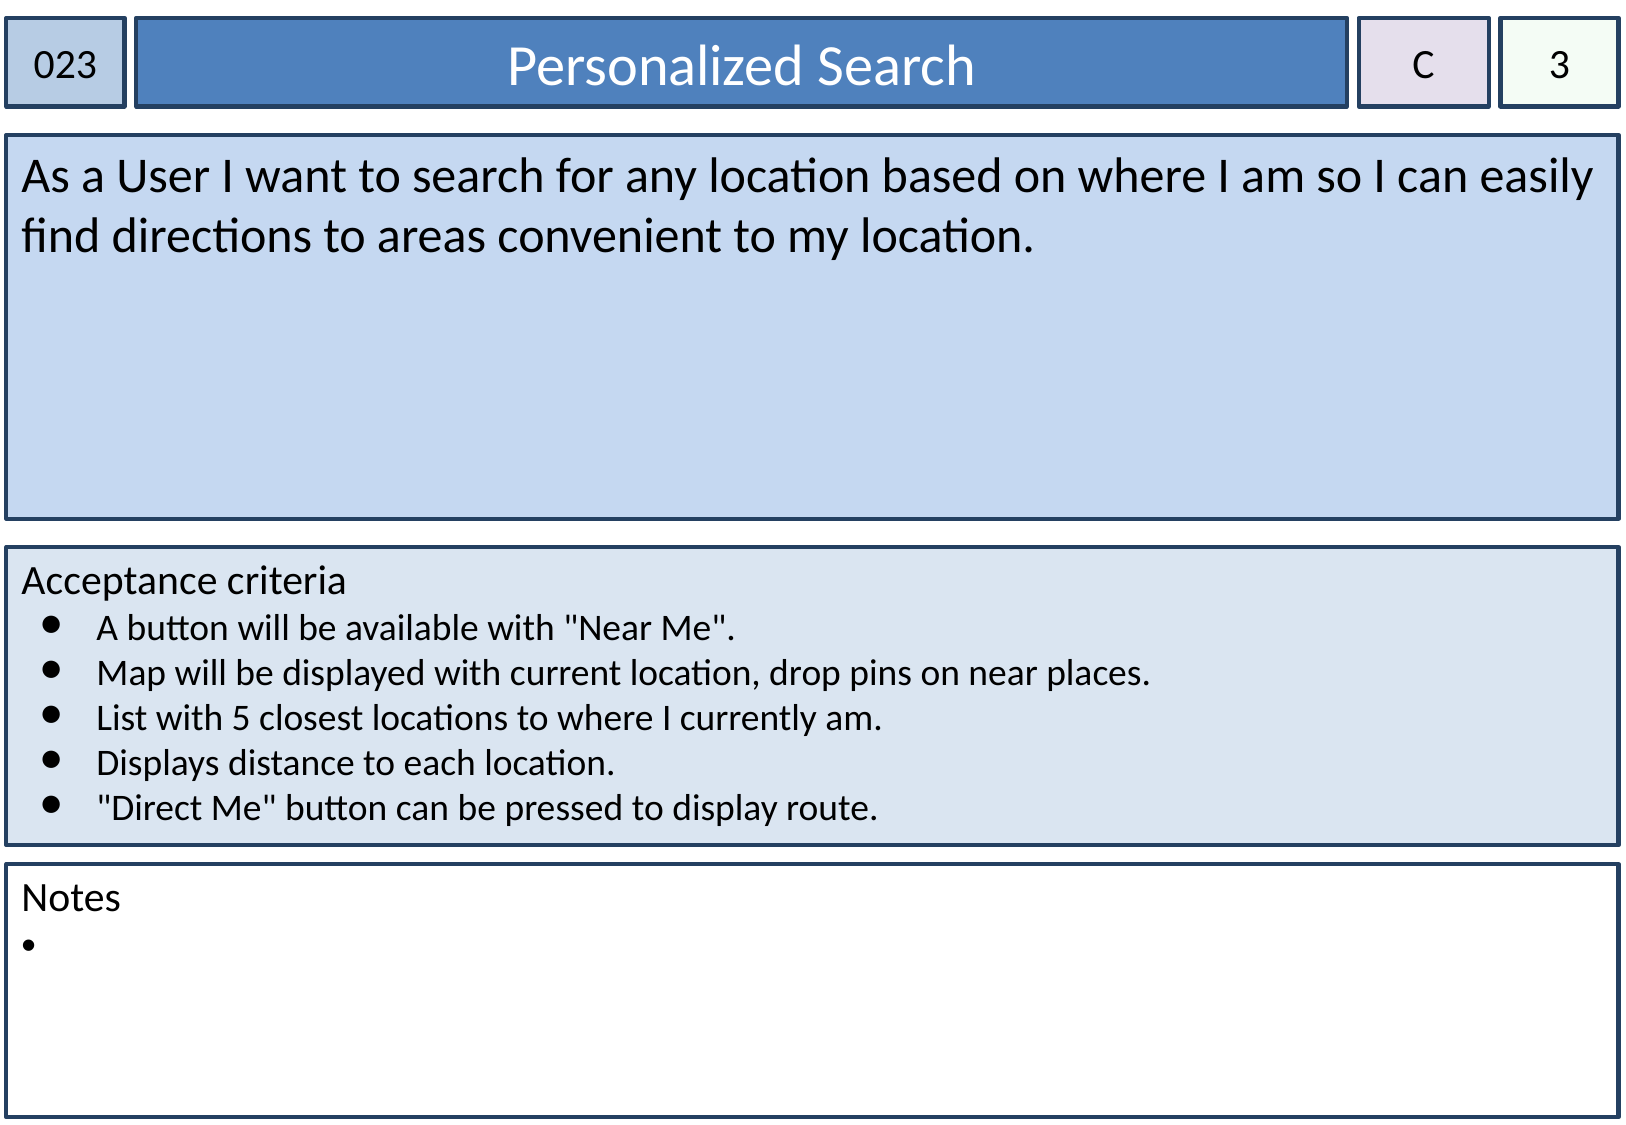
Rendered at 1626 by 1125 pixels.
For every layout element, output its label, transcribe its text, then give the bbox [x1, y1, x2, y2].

text_box 023 [6, 17, 125, 107]
text_box 3 [1500, 17, 1619, 107]
text_box Acceptance criteria A button will be available with "Near Me". Map will be displayed with current location, drop pins on near places. List with 5 closest locations to where I currently am. Displays distance to each location. "Direct Me" button can be pressed to display route. [6, 547, 1619, 846]
text_box C [1358, 17, 1489, 107]
text_box As a User I want to search for any location based on where I am so I can easily find directions to areas convenient to my location. [6, 134, 1619, 519]
text_box Notes [6, 864, 1619, 1118]
text_box Personalized Search [136, 17, 1347, 107]
